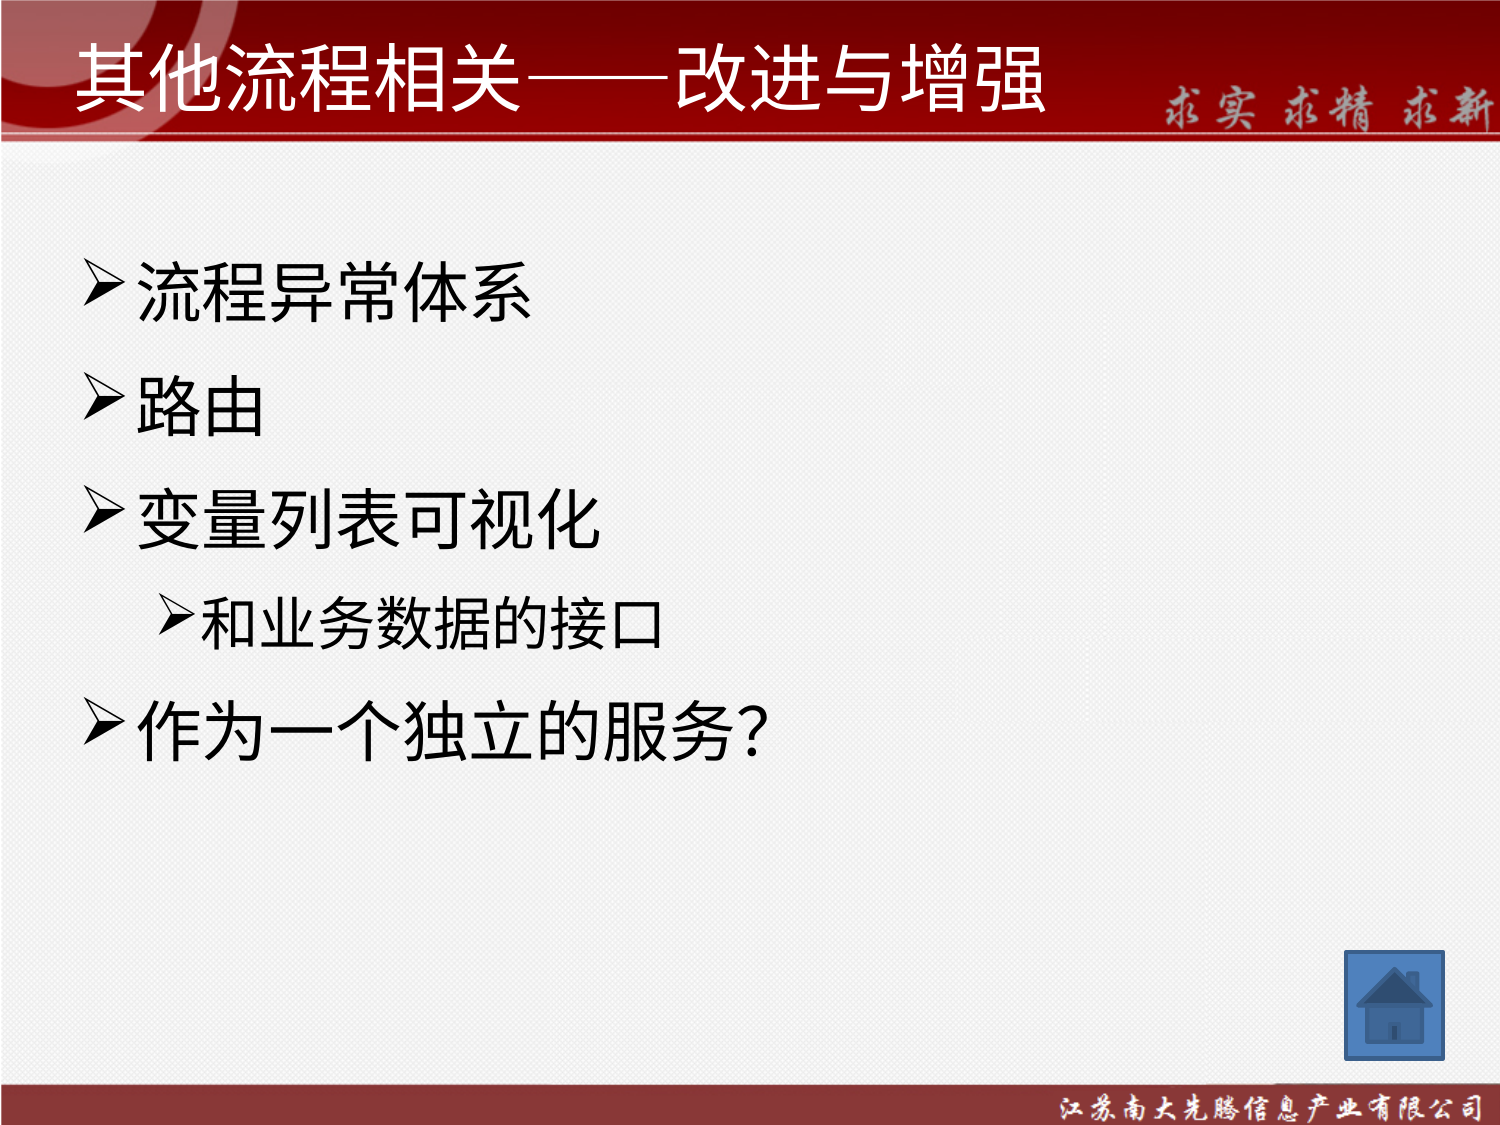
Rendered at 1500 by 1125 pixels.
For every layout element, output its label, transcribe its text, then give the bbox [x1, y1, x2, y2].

list 流程异常体系 路由 变量列表可视化 和业务数据的接口 作为一个独立的服务？ [63, 243, 1447, 788]
text_box [1344, 950, 1445, 1061]
title 其他流程相关——改进与增强 [58, 23, 1426, 130]
picture [0, 0, 1500, 1125]
